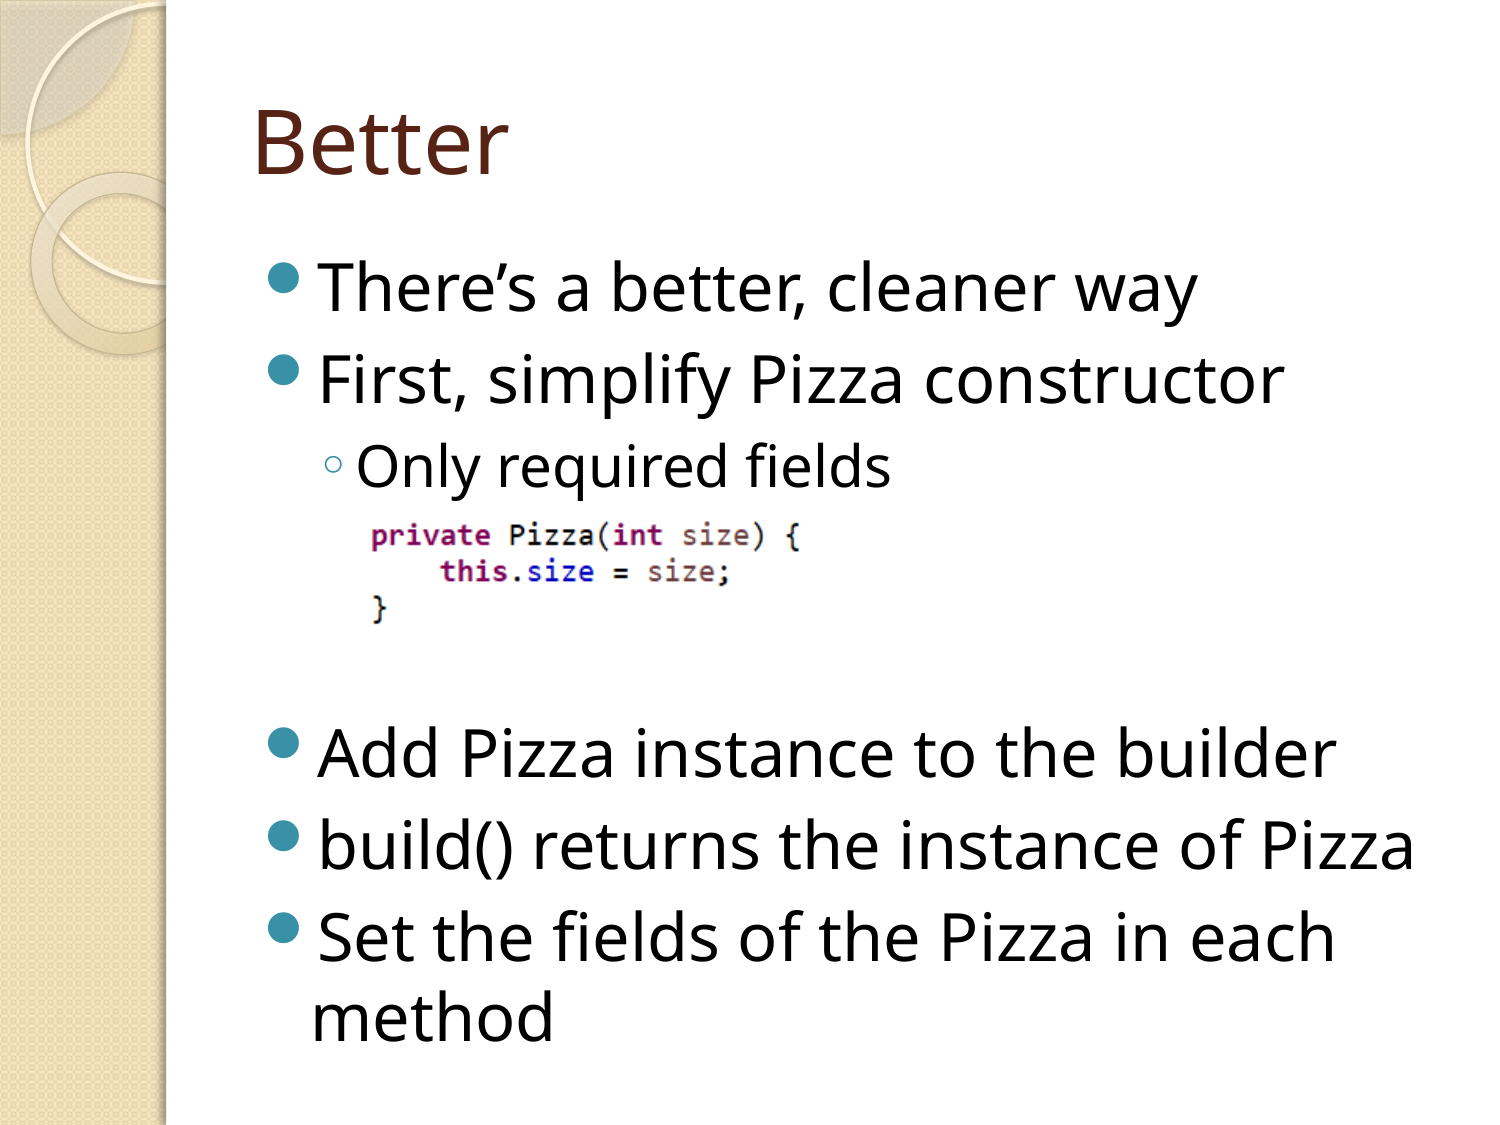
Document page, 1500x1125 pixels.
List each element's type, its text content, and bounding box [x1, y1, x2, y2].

title Better [235, 45, 1466, 233]
list There’s a better, cleaner way First, simplify Pizza constructor Only required fields Add Pizza instance to the builder build() returns the instance of Pizza Set the fields of the Pizza in each method [235, 237, 1466, 1025]
picture [360, 516, 813, 632]
